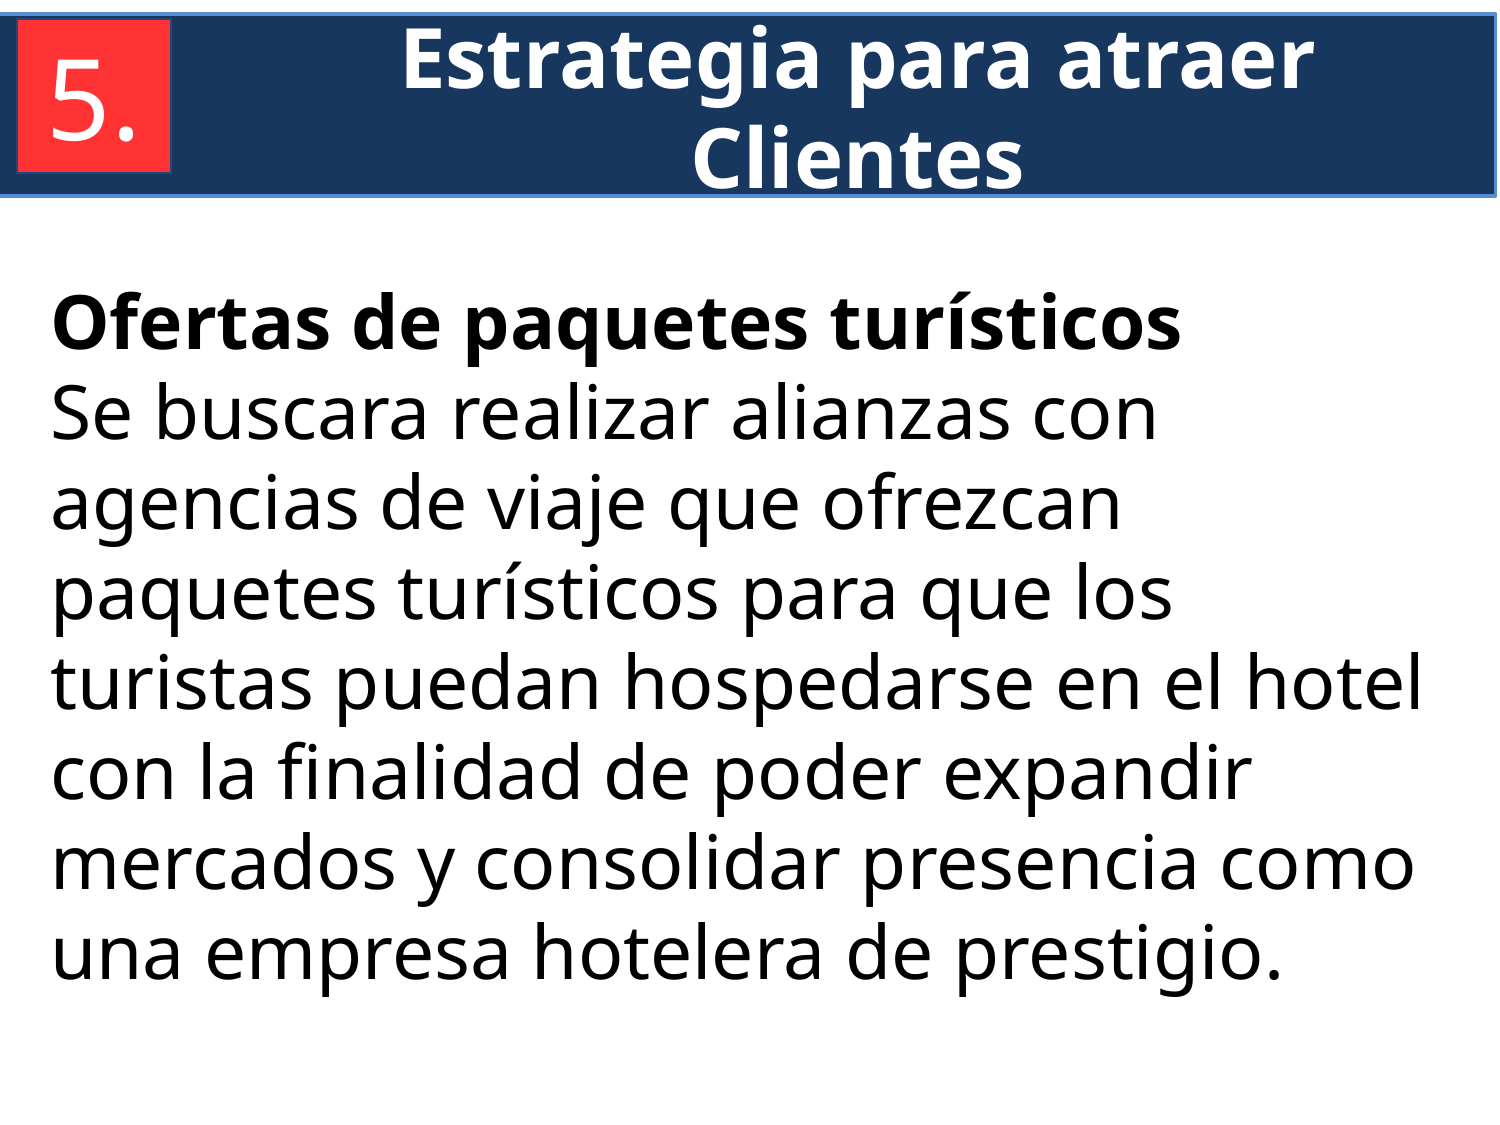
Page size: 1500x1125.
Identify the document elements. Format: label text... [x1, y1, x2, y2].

text_box 5. [17, 18, 171, 173]
text_box Ofertas de paquetes turísticos Se buscara realizar alianzas con agencias de viaje que ofrezcan paquetes turísticos para que los turistas puedan hospedarse en el hotel con la finalidad de poder expandir mercados y consolidar presencia como una empresa hotelera de prestigio. [35, 267, 1465, 1003]
text_box Estrategia para atraer Clientes [0, 14, 1496, 197]
